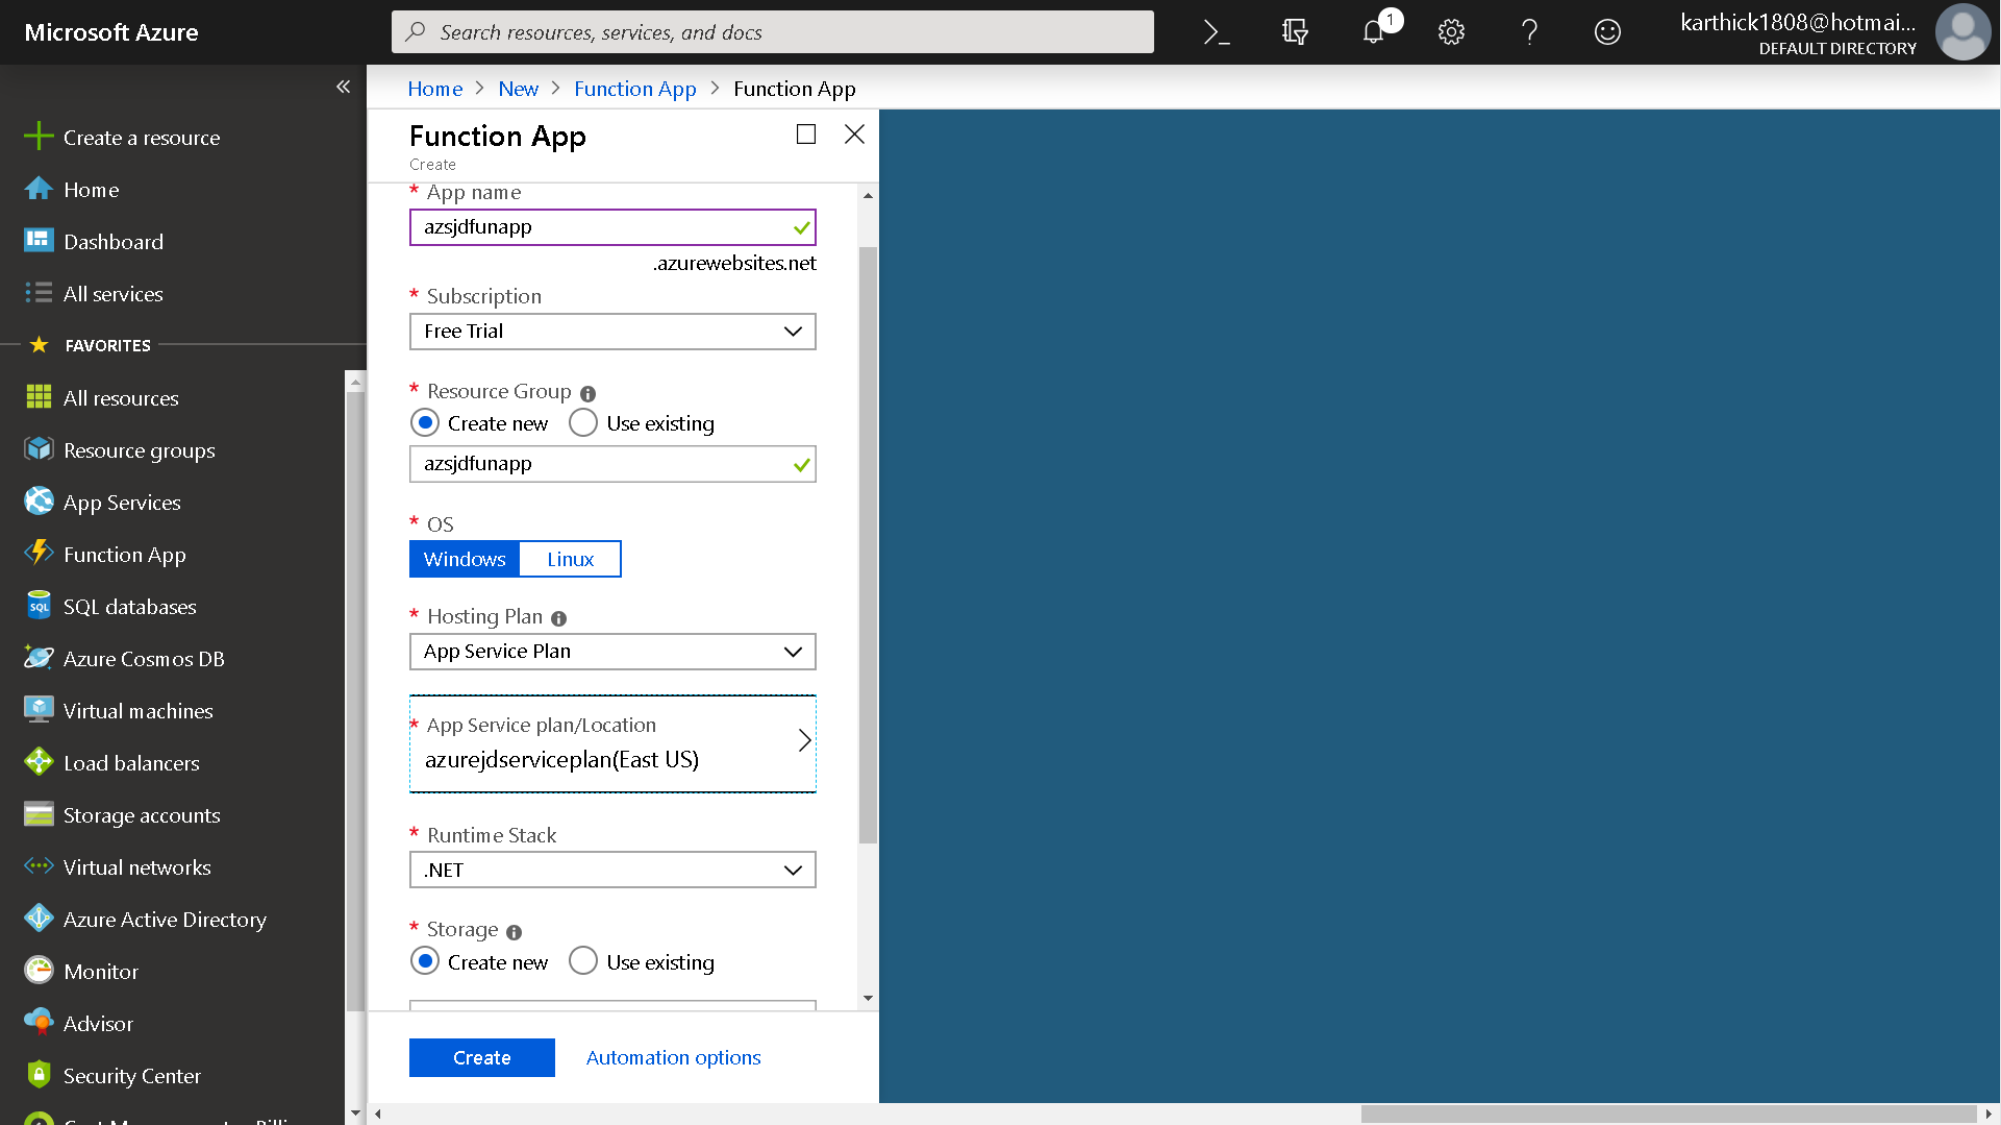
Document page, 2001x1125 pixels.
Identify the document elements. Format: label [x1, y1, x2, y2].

list [0, 0, 2000, 1125]
